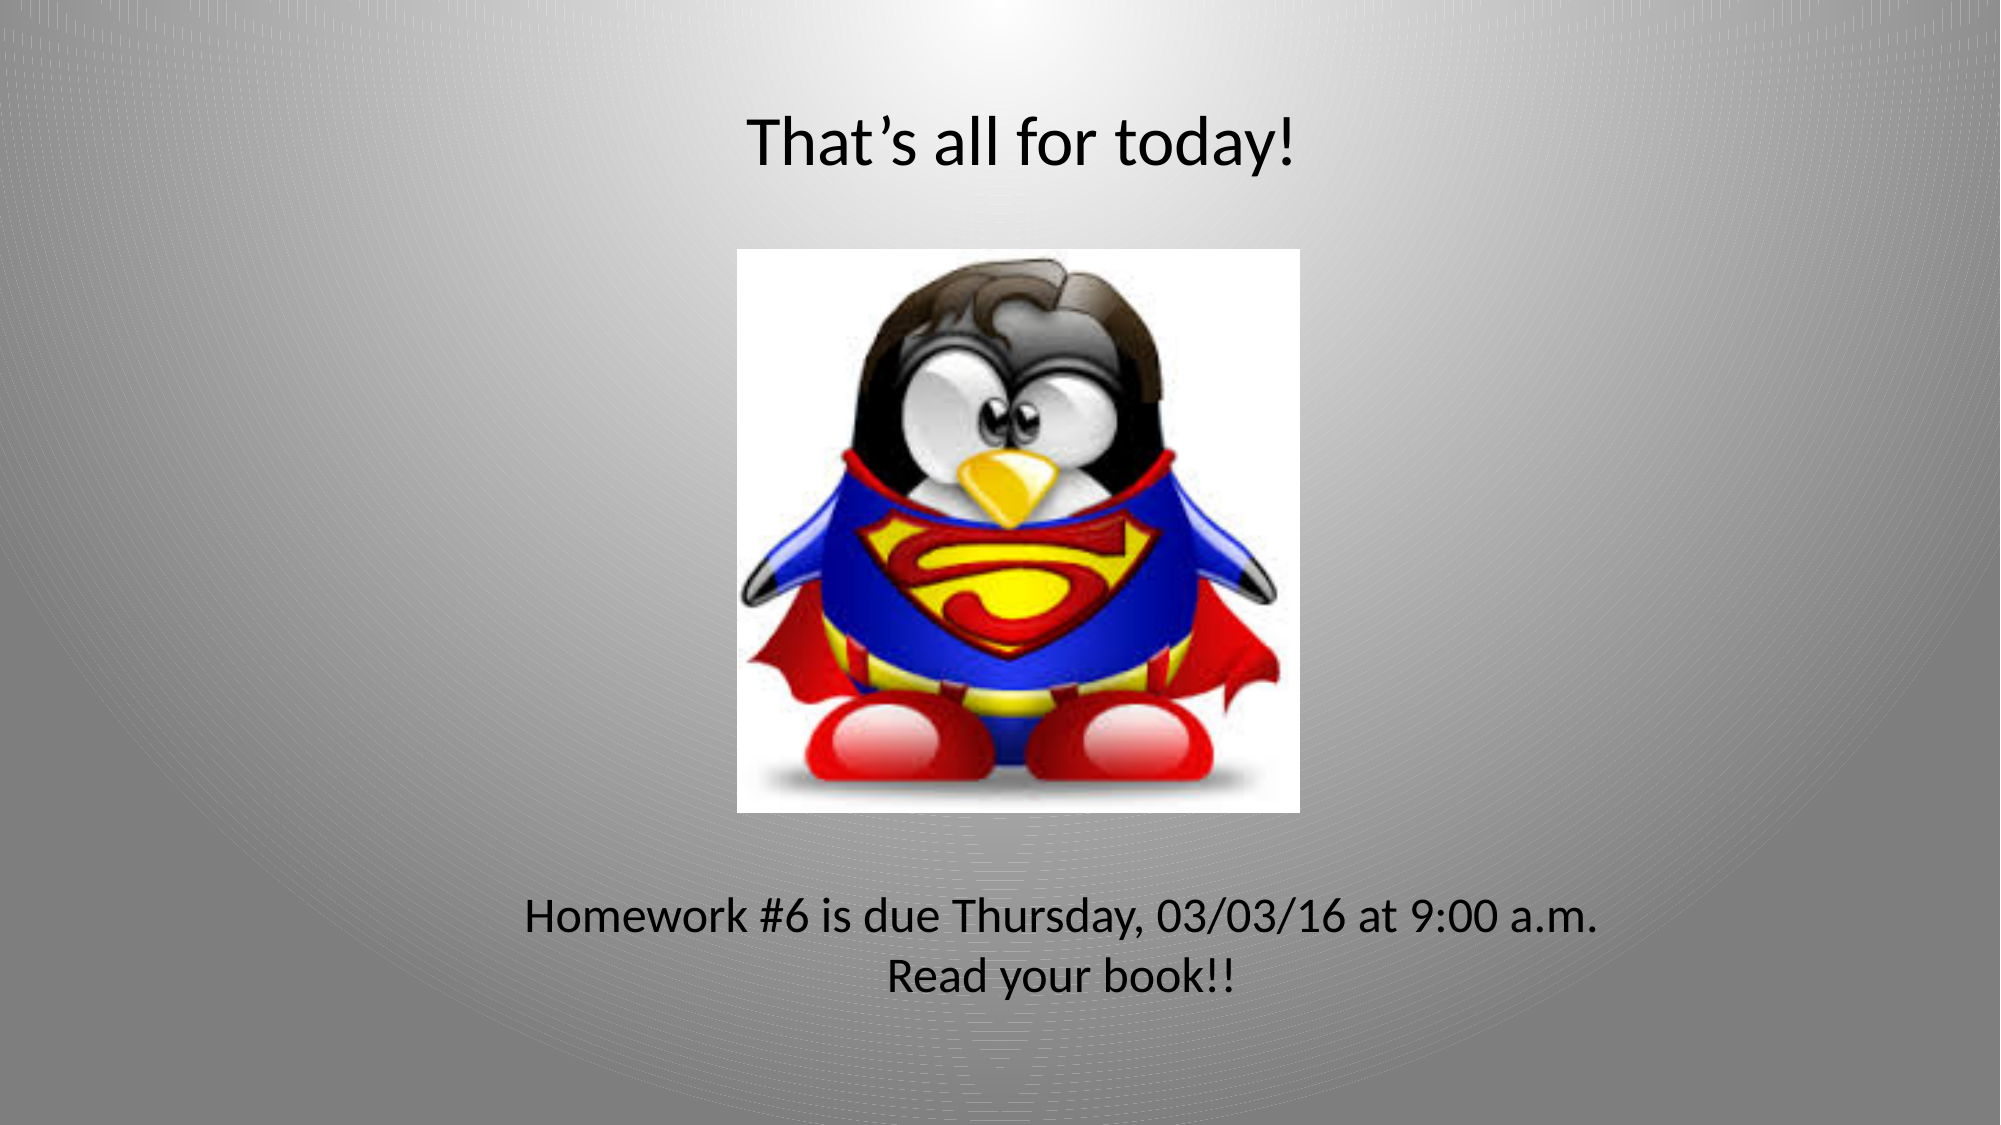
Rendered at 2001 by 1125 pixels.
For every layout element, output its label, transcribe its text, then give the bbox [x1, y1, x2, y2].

picture [737, 249, 1301, 813]
text_box Homework #6 is due Thursday, 03/03/16 at 9:00 a.m. Read your book!! [509, 874, 1615, 1010]
text_box That’s all for today! [731, 87, 1315, 188]
